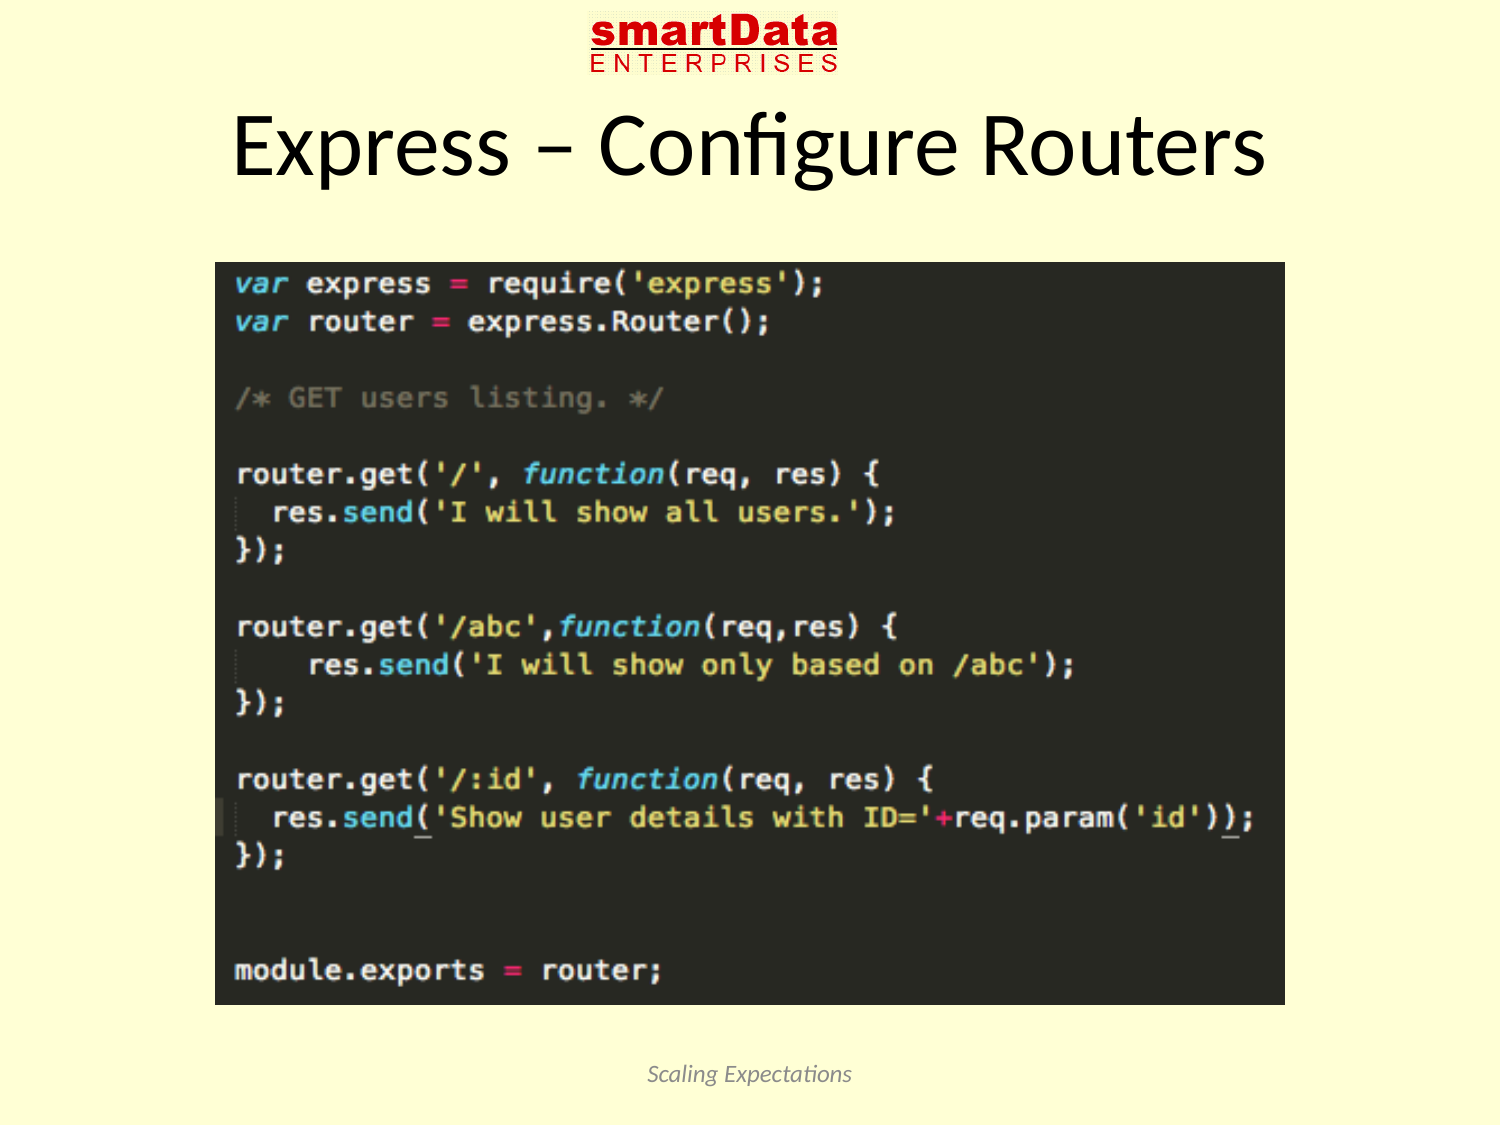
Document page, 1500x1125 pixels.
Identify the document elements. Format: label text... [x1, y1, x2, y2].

picture [586, 11, 838, 76]
title Express – Configure Routers [75, 45, 1425, 233]
footer Scaling Expectations [512, 1042, 988, 1103]
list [74, 262, 1426, 1006]
